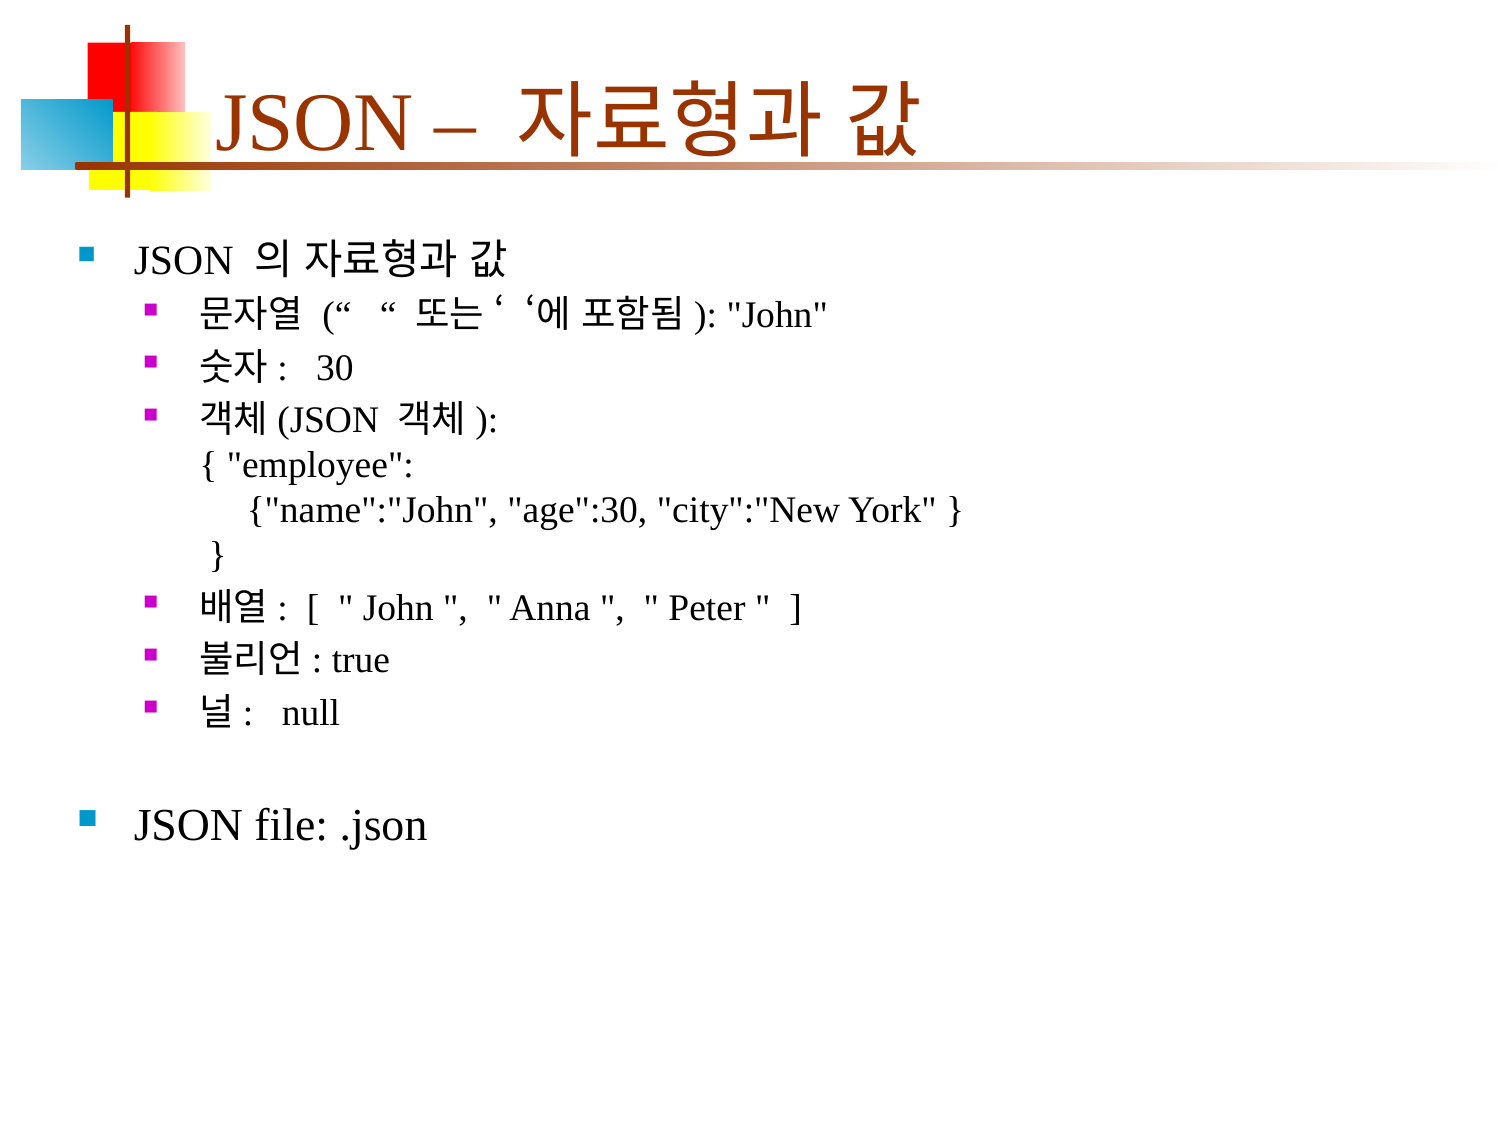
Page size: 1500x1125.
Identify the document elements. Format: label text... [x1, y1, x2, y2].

title JSON – 자료형과 값 [200, 37, 1479, 175]
list JSON 의 자료형과 값 문자열 (“ “ 또는 ‘ ‘에 포함됨): "John" 숫자: 30 객체(JSON 객체): { "employee": {"name":"John", "age":30, "city":"New York" } } 배열: [ " John ", " Anna ", " Peter " ] 불리언: true 널: null JSON file: .json [62, 224, 1469, 1006]
